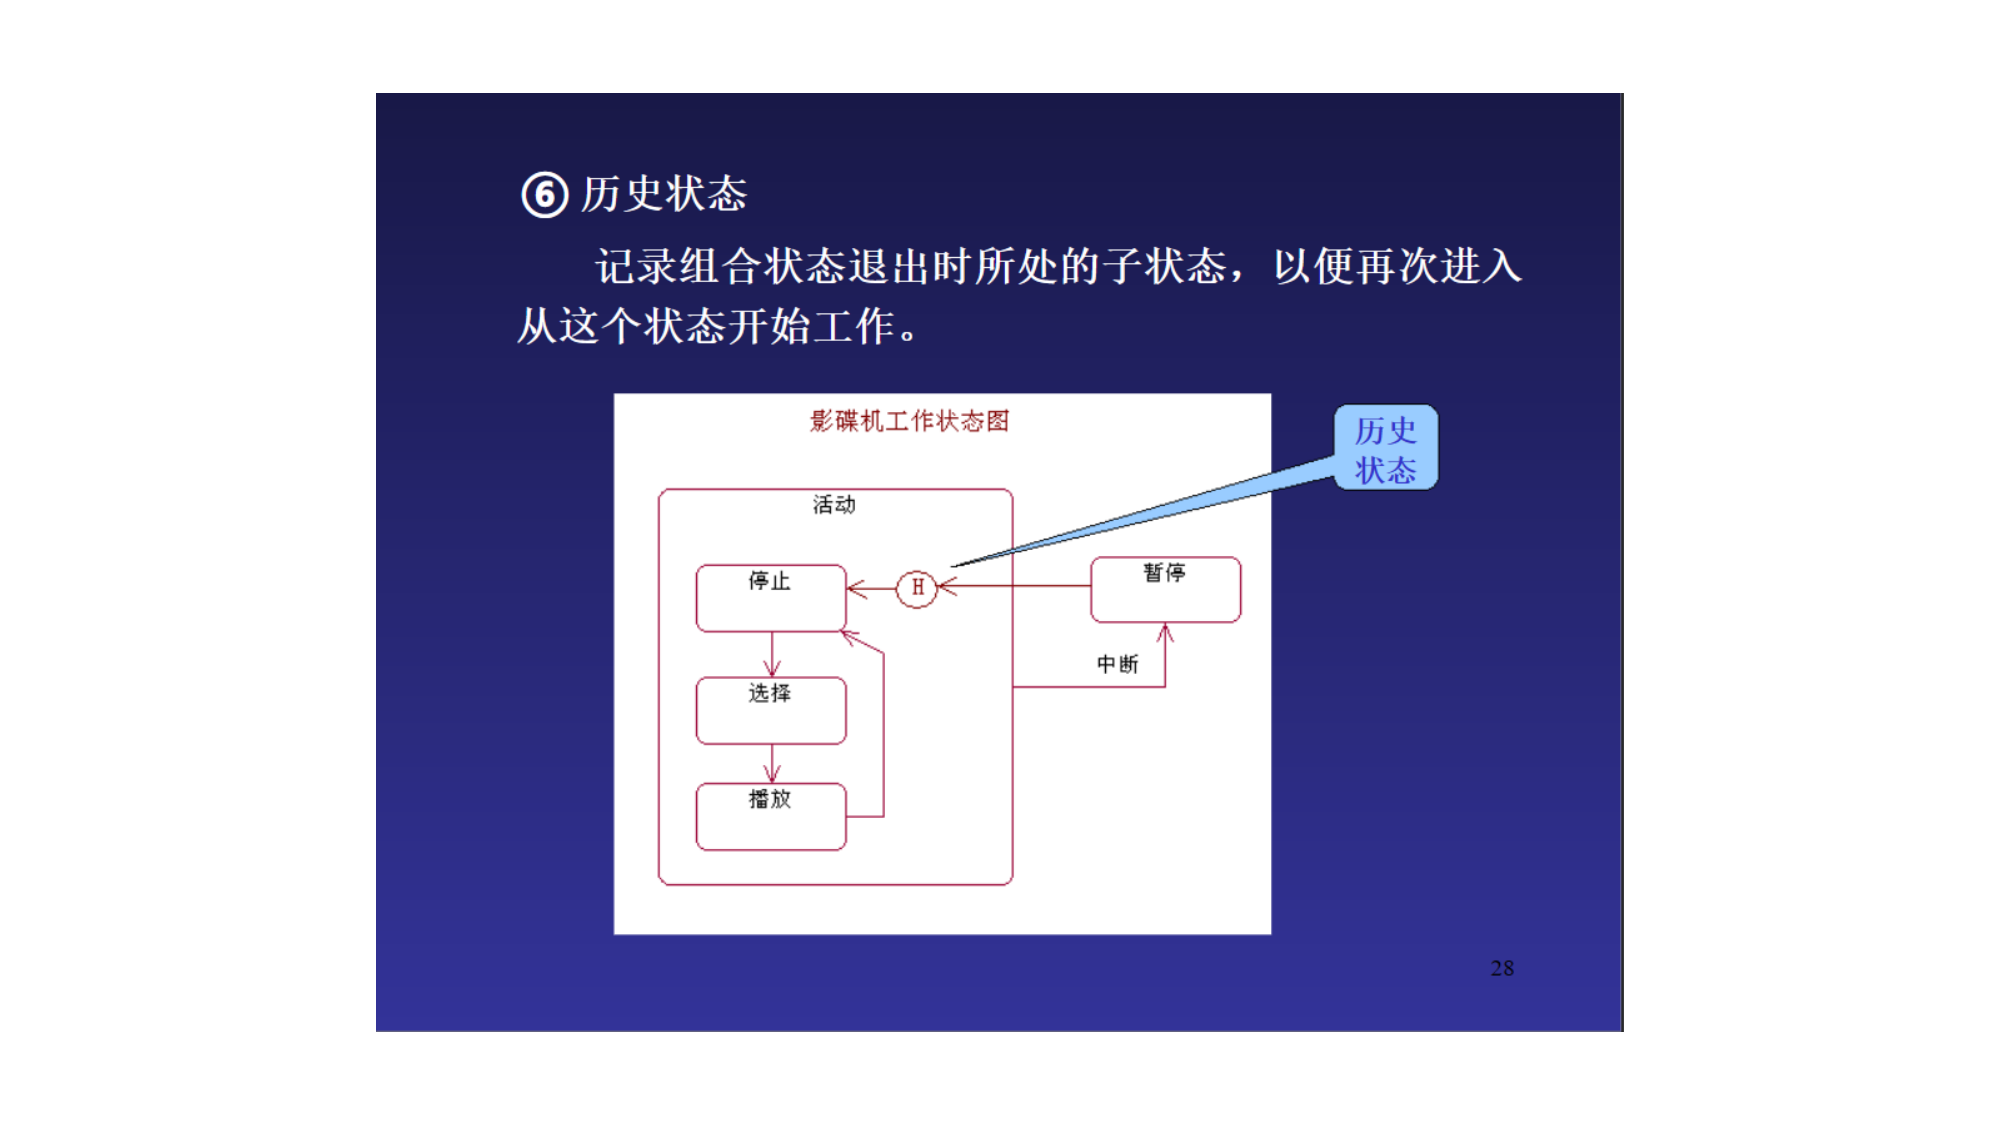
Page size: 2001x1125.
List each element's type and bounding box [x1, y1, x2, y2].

picture [376, 93, 1624, 1032]
